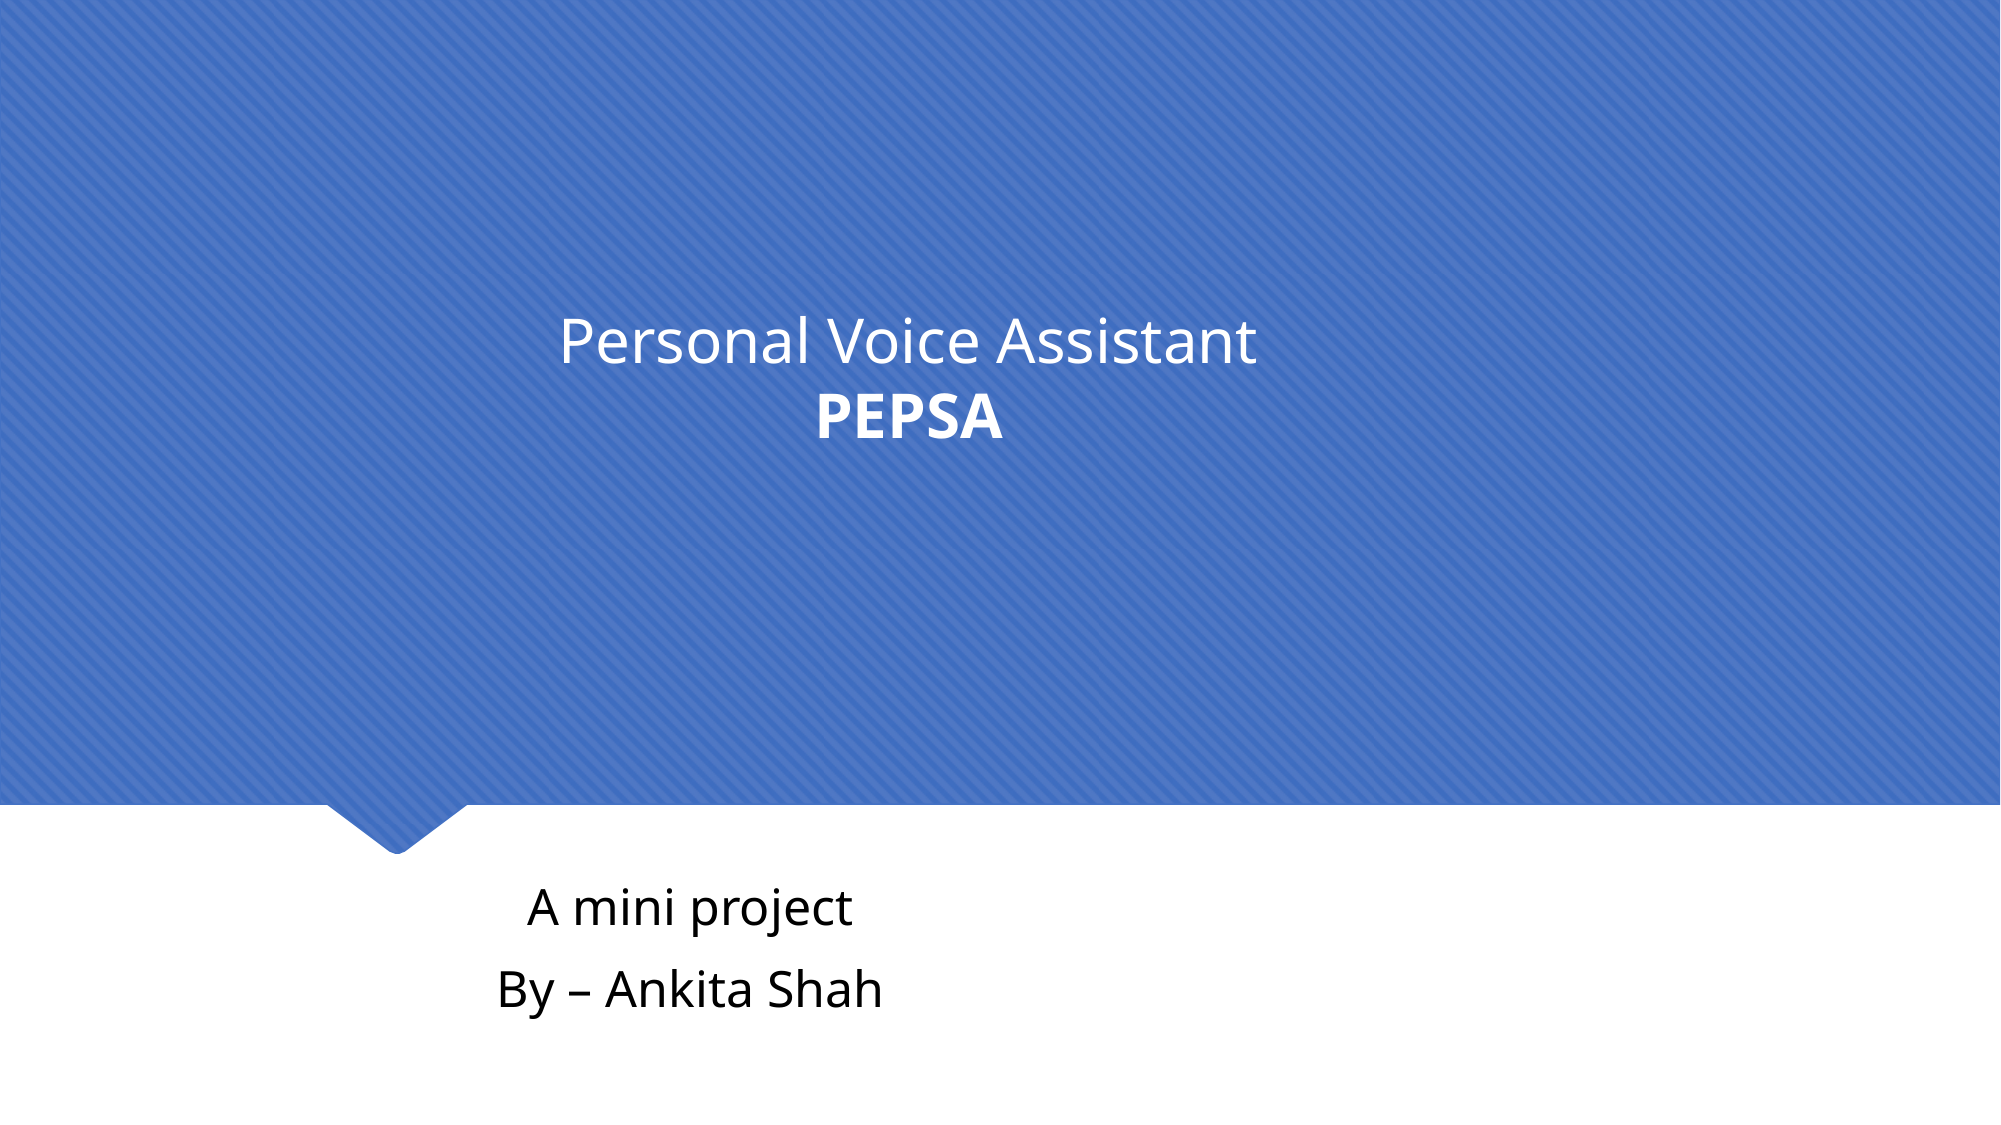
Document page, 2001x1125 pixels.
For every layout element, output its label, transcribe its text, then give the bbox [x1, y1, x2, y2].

title Personal Voice Assistant PEPSA [270, 292, 1546, 534]
subtitle A mini project By – Ankita Shah [165, 785, 1216, 1073]
